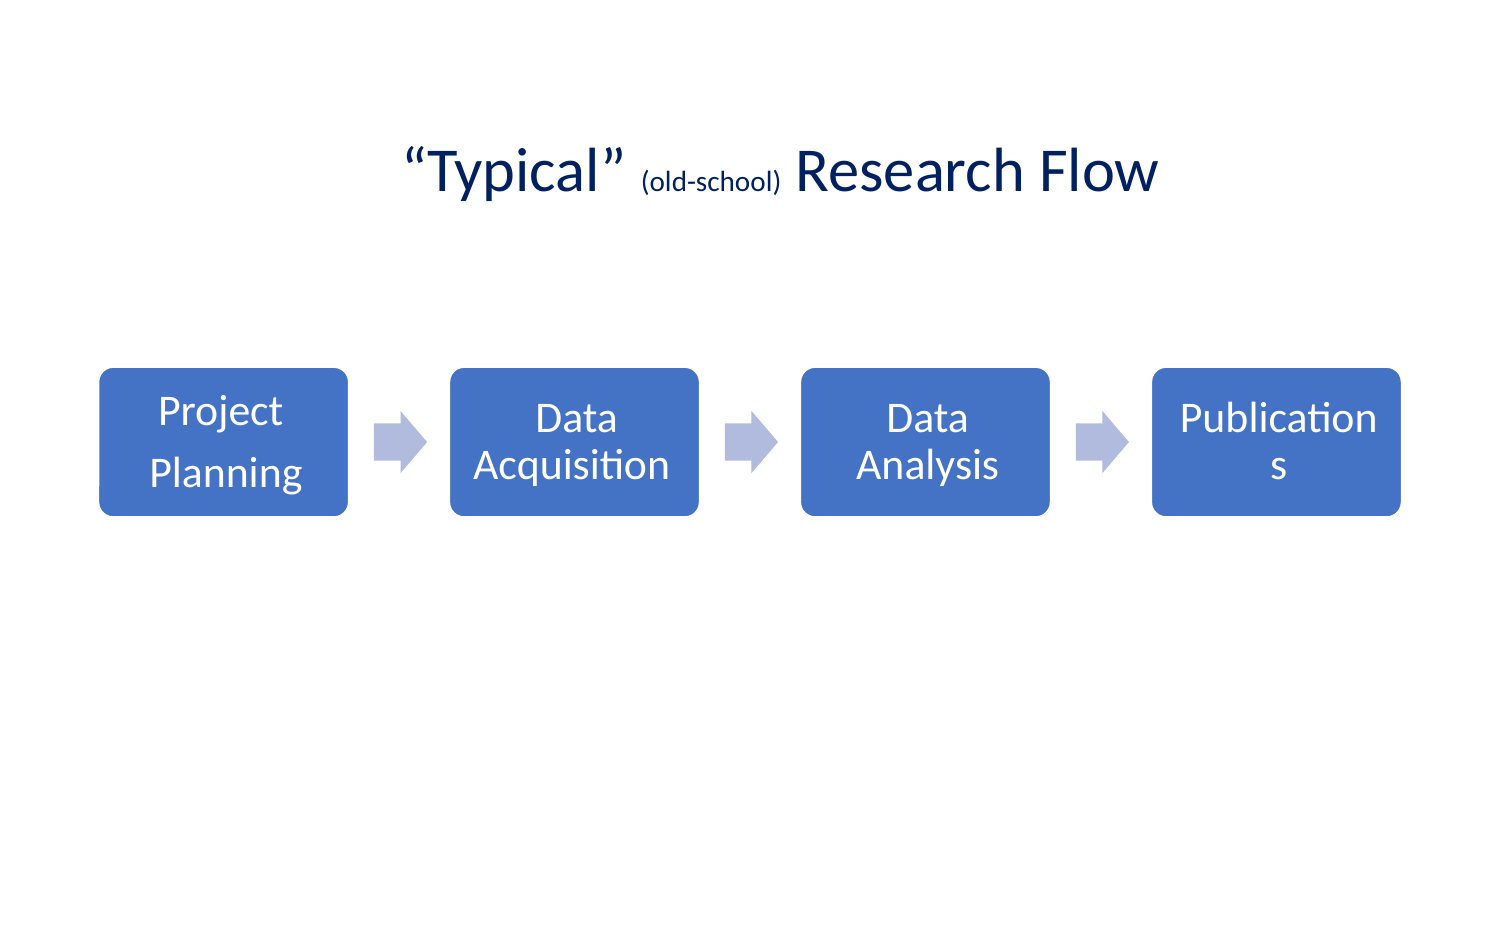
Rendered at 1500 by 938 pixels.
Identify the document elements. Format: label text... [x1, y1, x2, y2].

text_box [97, 265, 1403, 619]
text_box “Typical” (old-school) Research Flow [386, 121, 1175, 212]
